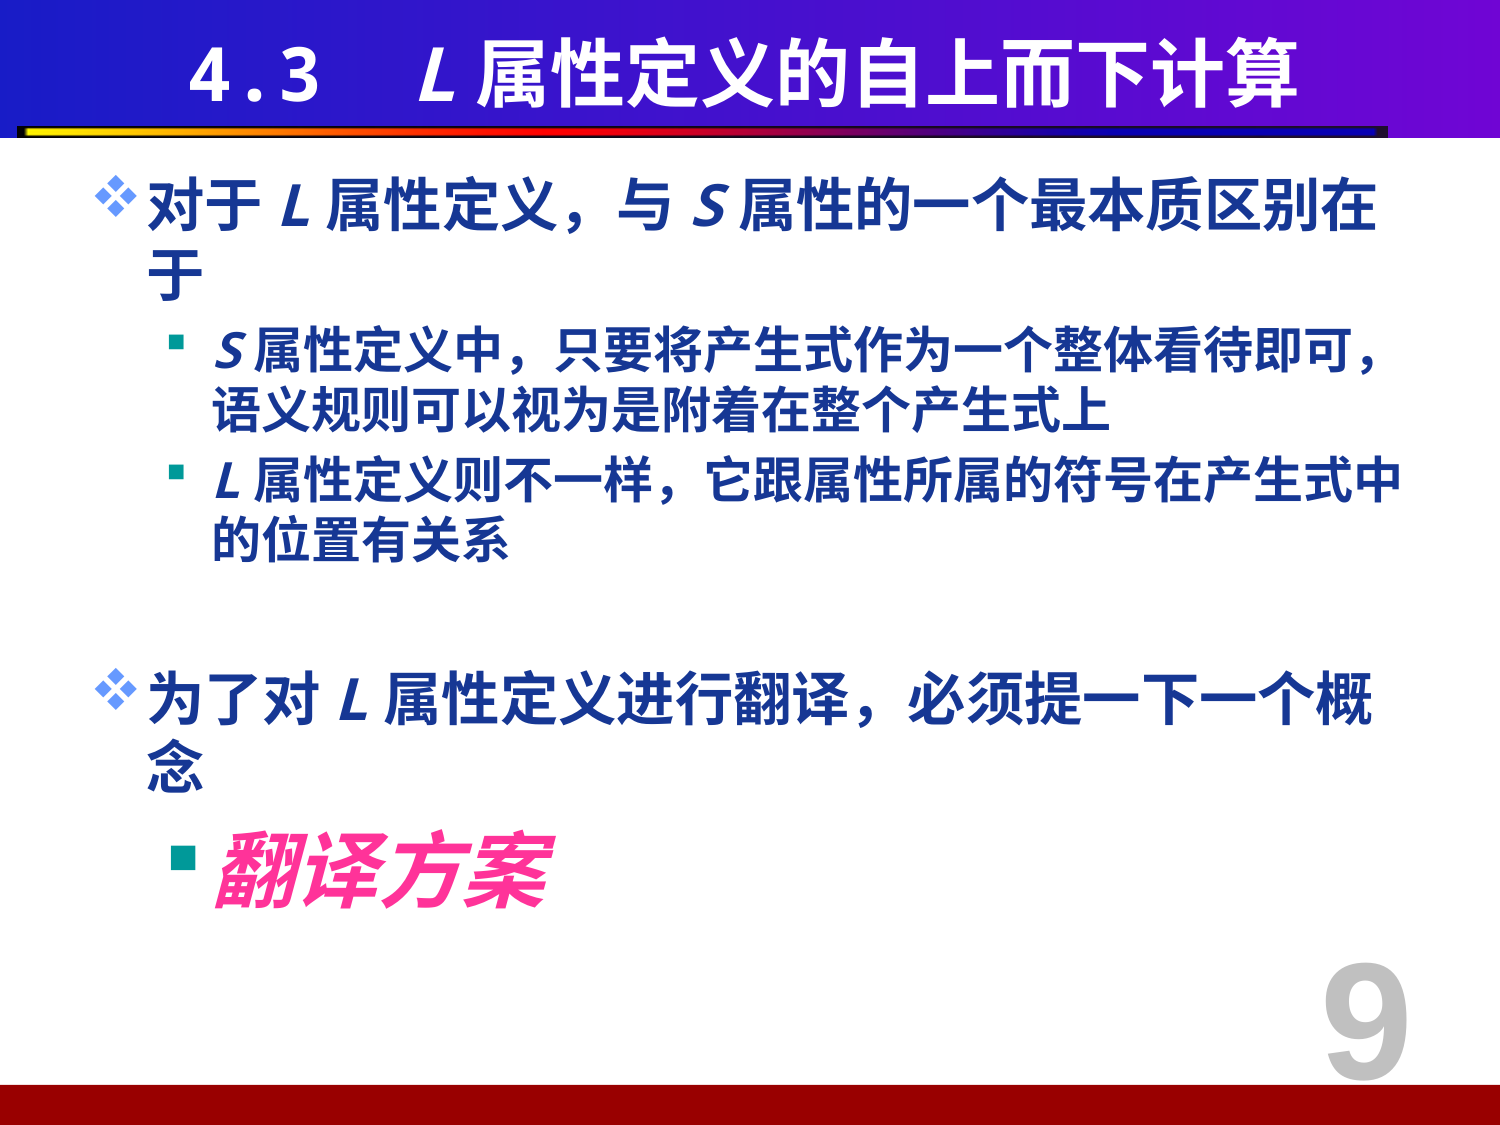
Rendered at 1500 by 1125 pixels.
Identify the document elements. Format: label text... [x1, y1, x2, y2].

title 4.3 L属性定义的自上而下计算 [49, 24, 1438, 118]
slide_number 9 [1234, 904, 1500, 1118]
picture [17, 126, 1388, 138]
list 对于L属性定义，与S属性的一个最本质区别在于 S属性定义中，只要将产生式作为一个整体看待即可，语义规则可以视为是附着在整个产生式上 L属性定义则不一样，它跟属性所属的符号在产生式中的位置有关系 为了对L属性定义进行翻译，必须提一下一个概念 翻译方案 [74, 160, 1426, 1023]
